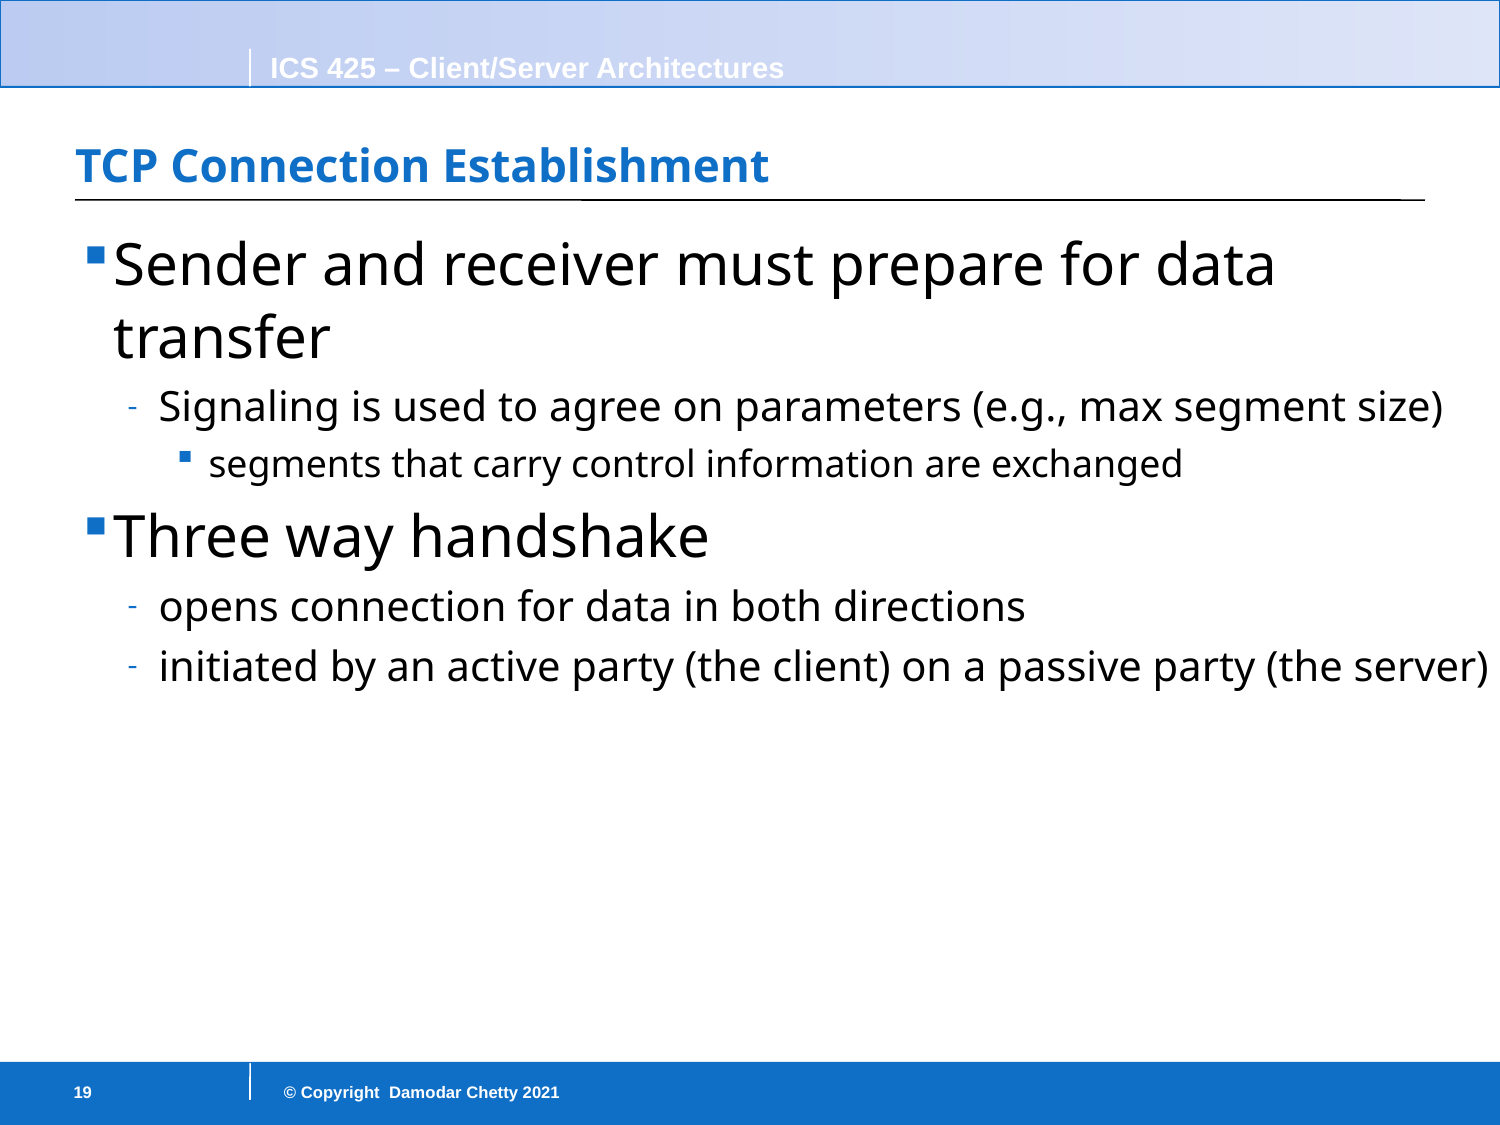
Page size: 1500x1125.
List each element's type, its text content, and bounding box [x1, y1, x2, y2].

list Sender and receiver must prepare for data transfer Signaling is used to agree on parameters (e.g., max segment size) segments that carry control information are exchanged Three way handshake opens connection for data in both directions initiated by an active party (the client) on a passive party (the server) [73, 215, 1500, 1027]
title TCP Connection Establishment [74, 90, 1426, 200]
slide_number 19 [49, 1070, 251, 1125]
